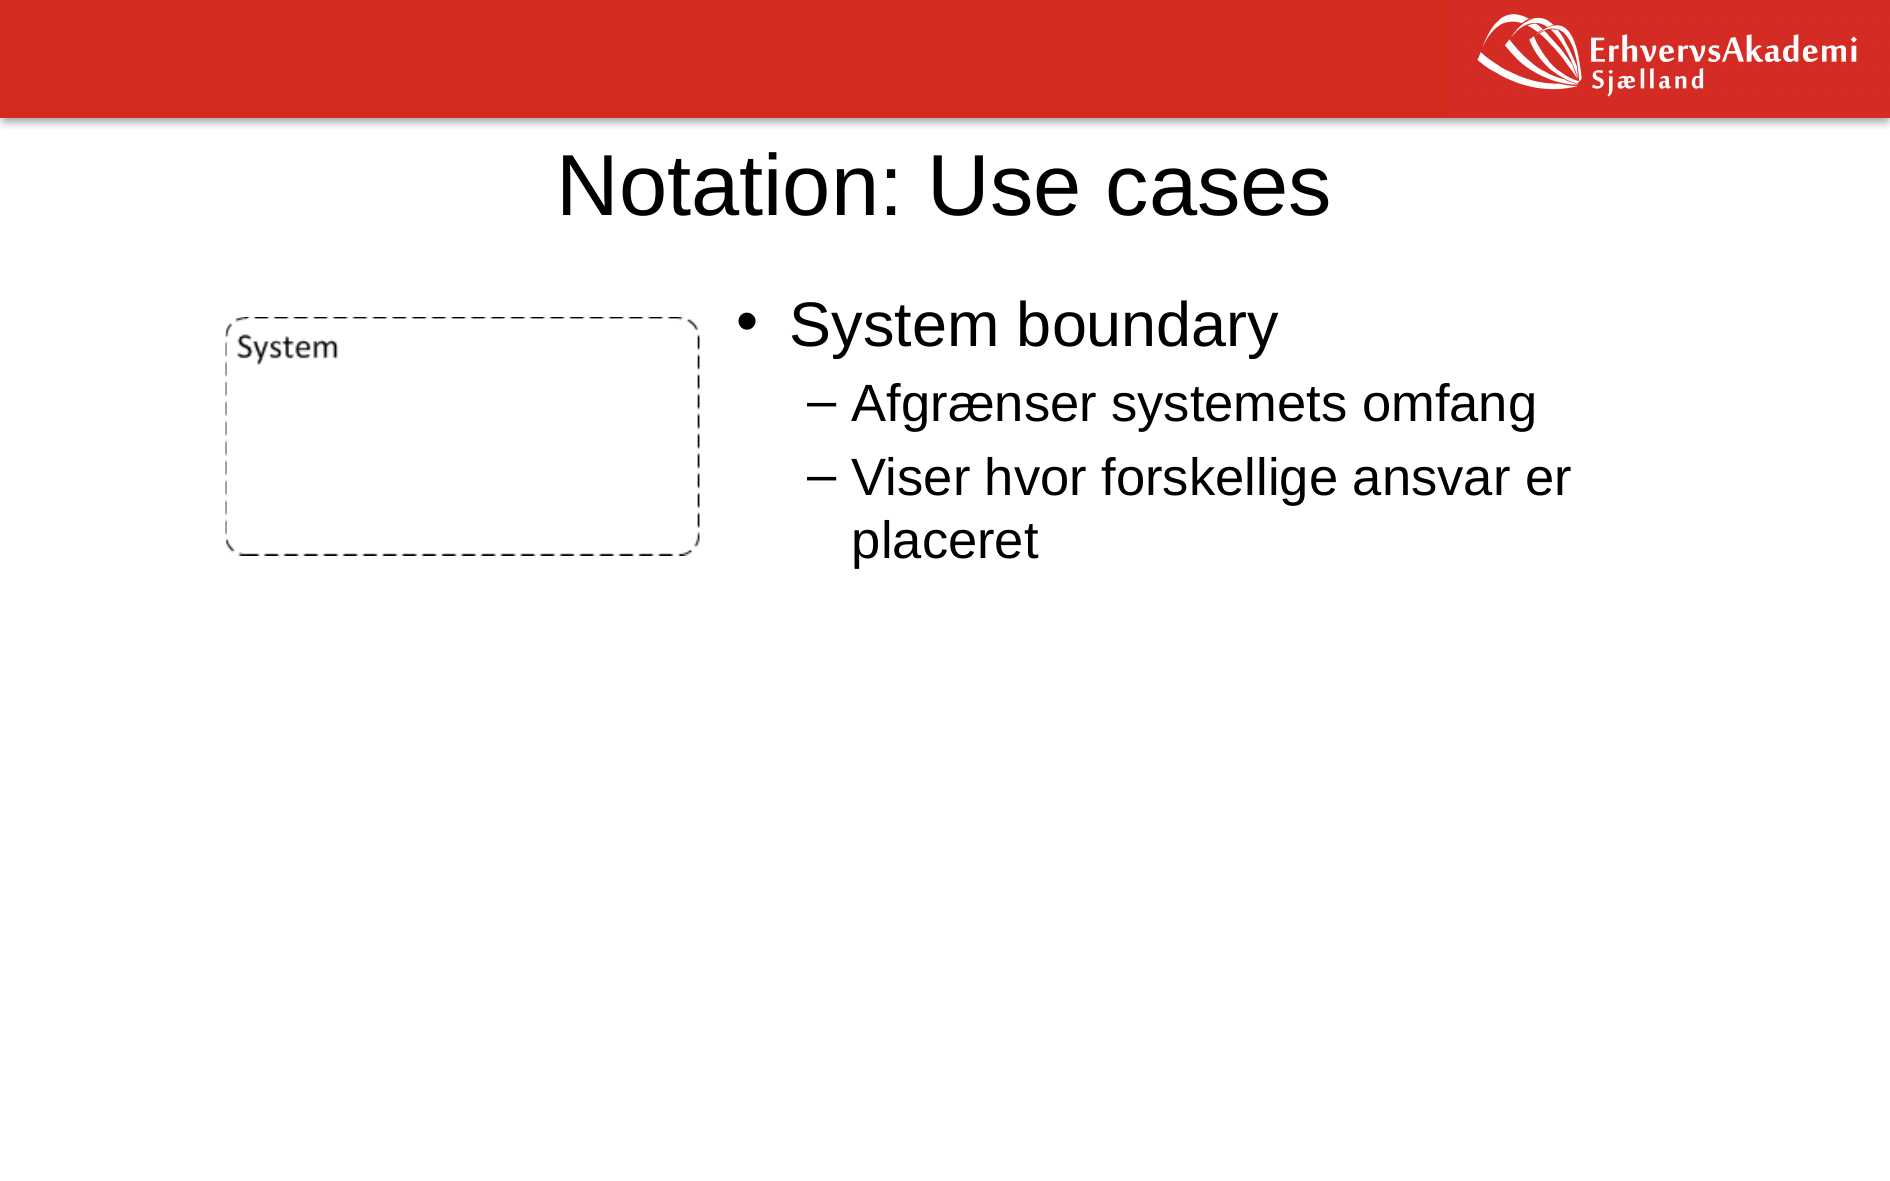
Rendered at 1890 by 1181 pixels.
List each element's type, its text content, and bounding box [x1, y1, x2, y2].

title Notation: Use cases [94, 118, 1796, 245]
picture [225, 317, 701, 556]
picture [1451, 0, 1890, 118]
list System boundary Afgrænser systemets omfang Viser hvor forskellige ansvar er placeret [721, 275, 1654, 1063]
